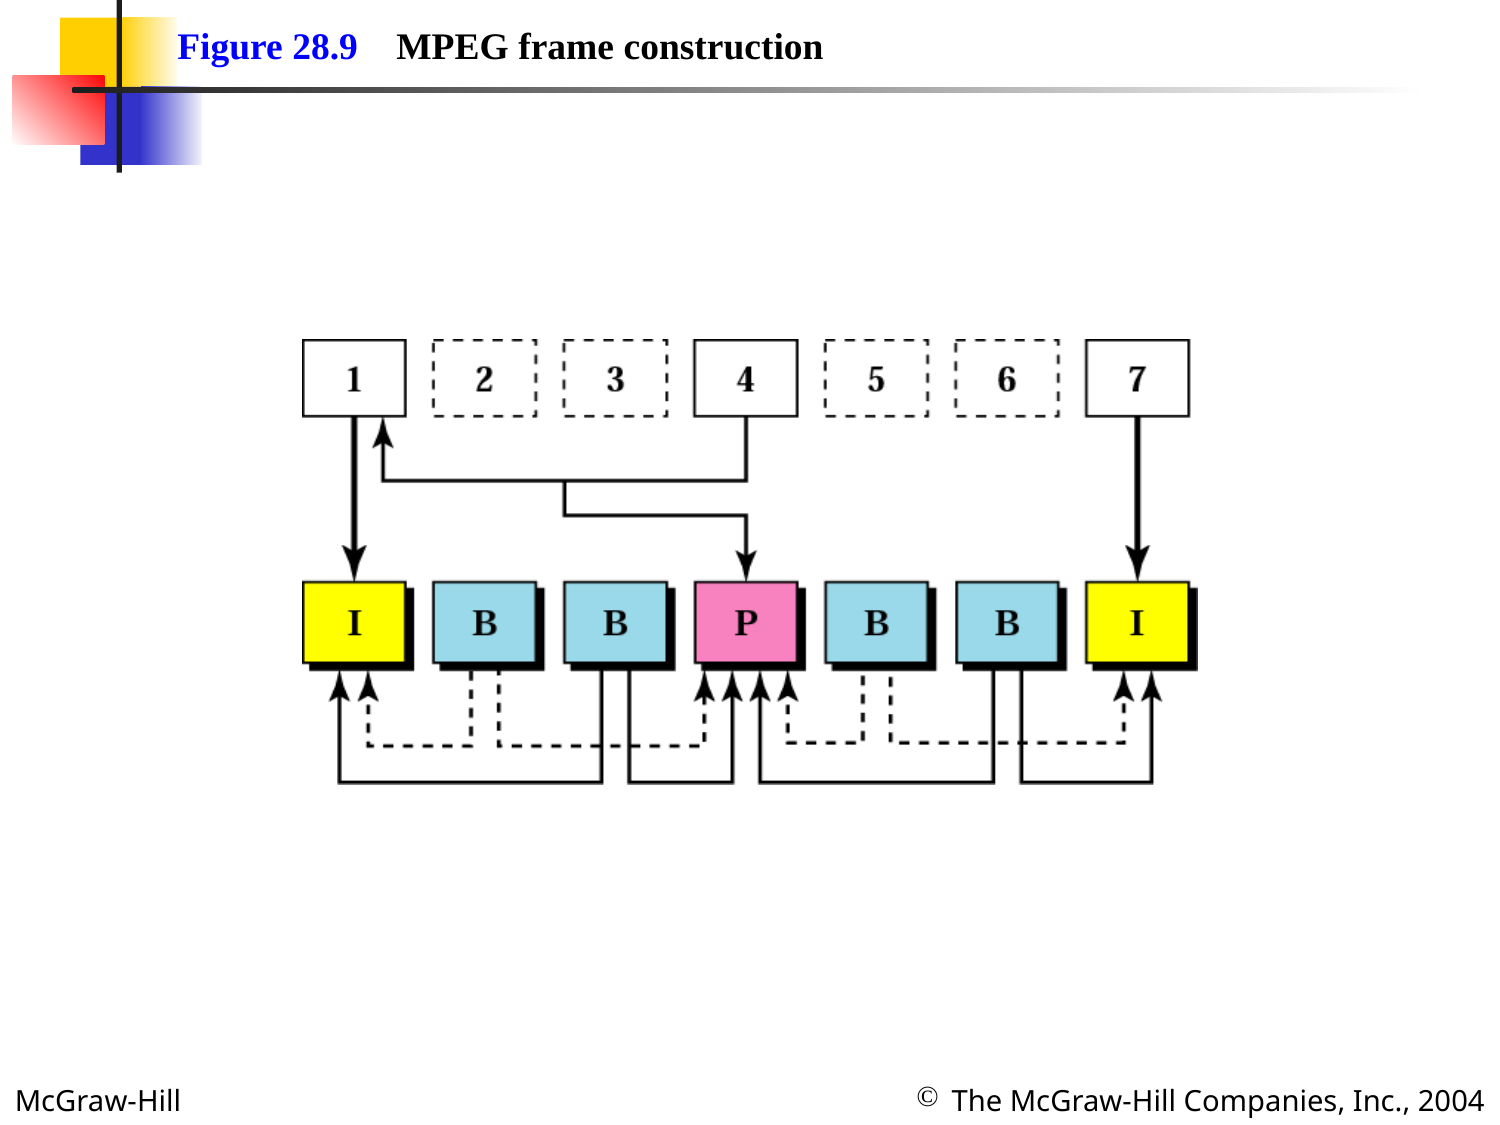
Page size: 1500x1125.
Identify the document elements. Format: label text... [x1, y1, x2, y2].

picture [302, 339, 1198, 785]
text_box Figure 28.9 MPEG frame construction [162, 14, 1100, 75]
text_box [80, 93, 116, 165]
text_box [72, 87, 1423, 93]
text_box [141, 93, 202, 165]
text_box [122, 93, 141, 165]
text_box [60, 17, 116, 86]
text_box [122, 17, 177, 86]
text_box [116, 93, 122, 173]
text_box [116, 0, 122, 87]
text_box [12, 75, 105, 145]
